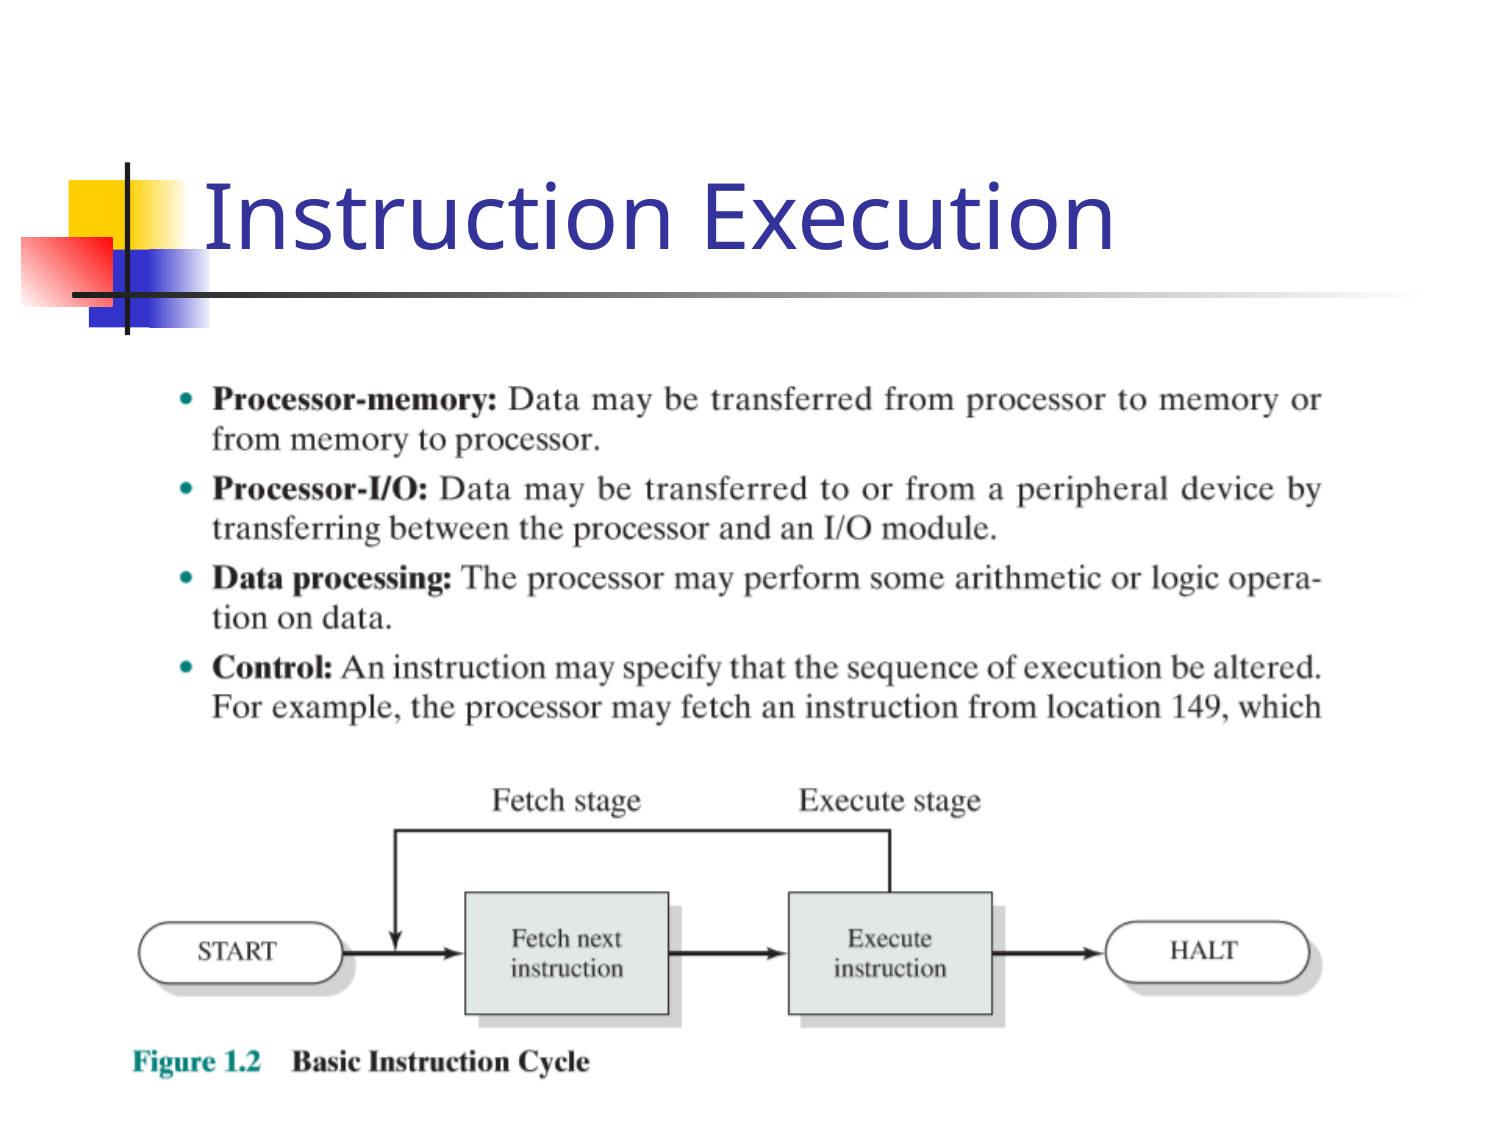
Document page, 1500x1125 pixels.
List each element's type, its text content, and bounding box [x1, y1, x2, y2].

title Instruction Execution [188, 35, 1468, 275]
picture [113, 374, 1352, 1096]
